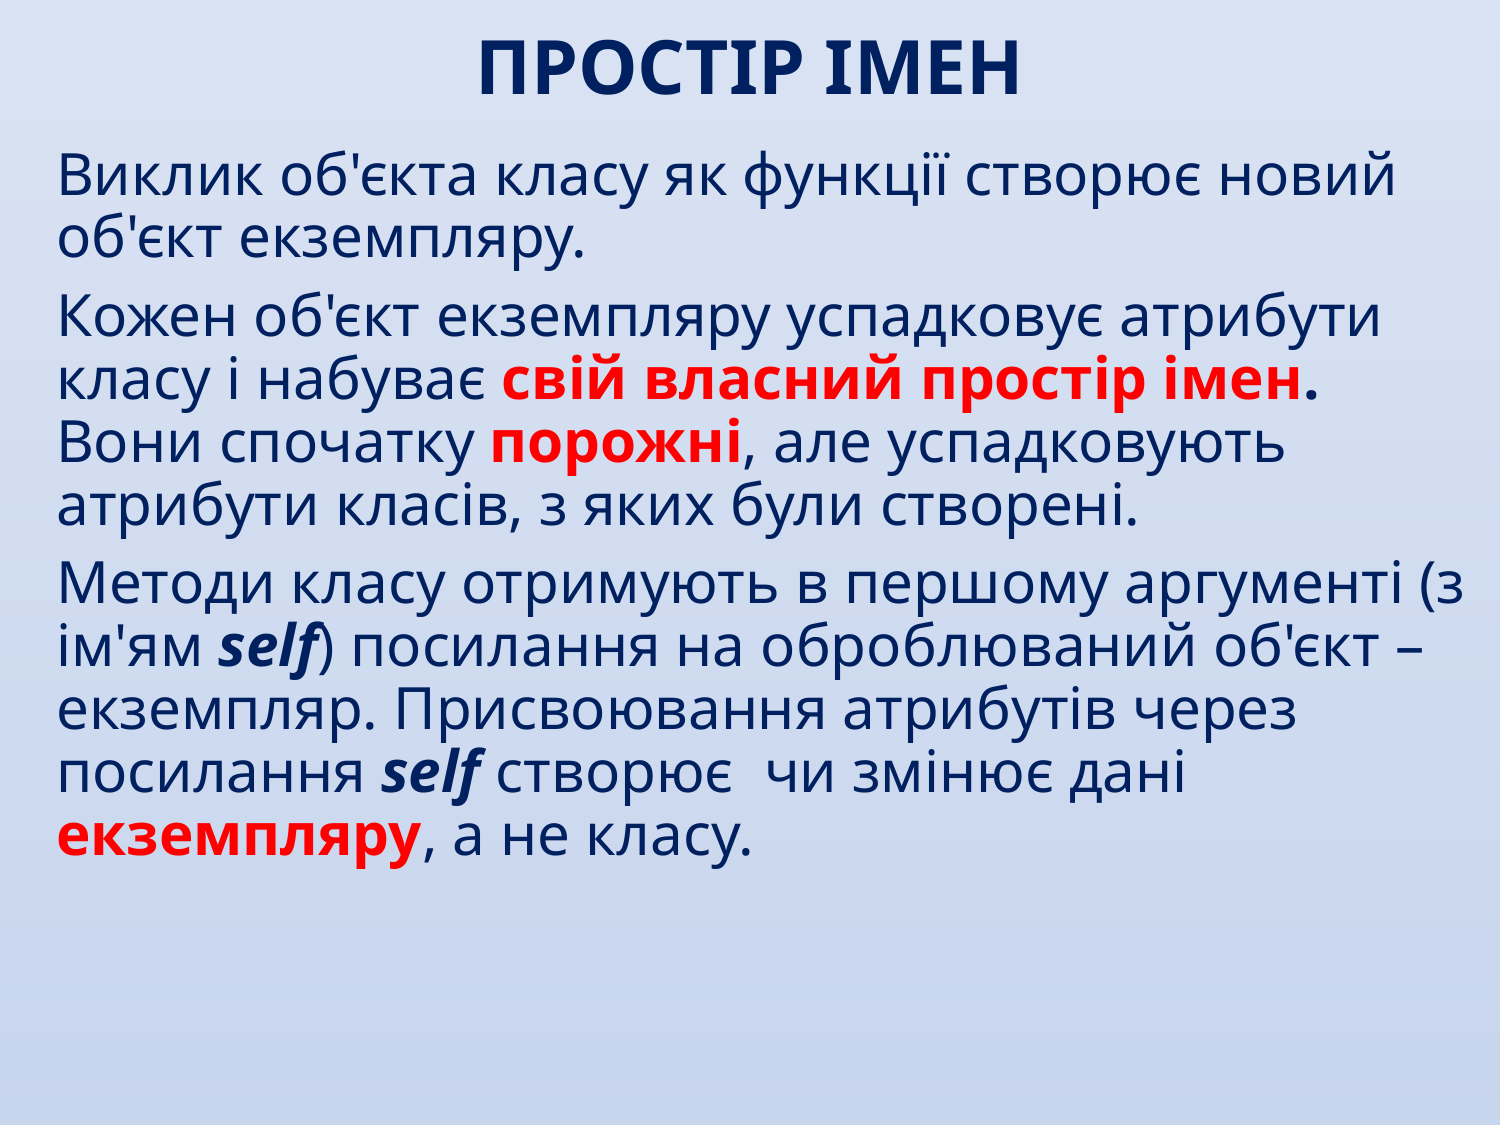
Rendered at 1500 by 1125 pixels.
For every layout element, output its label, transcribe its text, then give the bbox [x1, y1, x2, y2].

text_box ПРОСТІР ІМЕН [17, 12, 1483, 118]
text_box Виклик об'єкта класу як функції створює новий об'єкт екземпляру. Кожен об'єкт екземпляру успадковує атрибути класу і набуває свій власний простір імен. Вони спочатку порожні, але успадковують атрибути класів, з яких були створені. Методи класу отримують в першому аргументі (з ім'ям self) посилання на оброблюваний об'єкт – екземпляр. Присвоювання атрибутів через посилання self створює чи змінює дані екземпляру, а не класу. [41, 137, 1483, 876]
